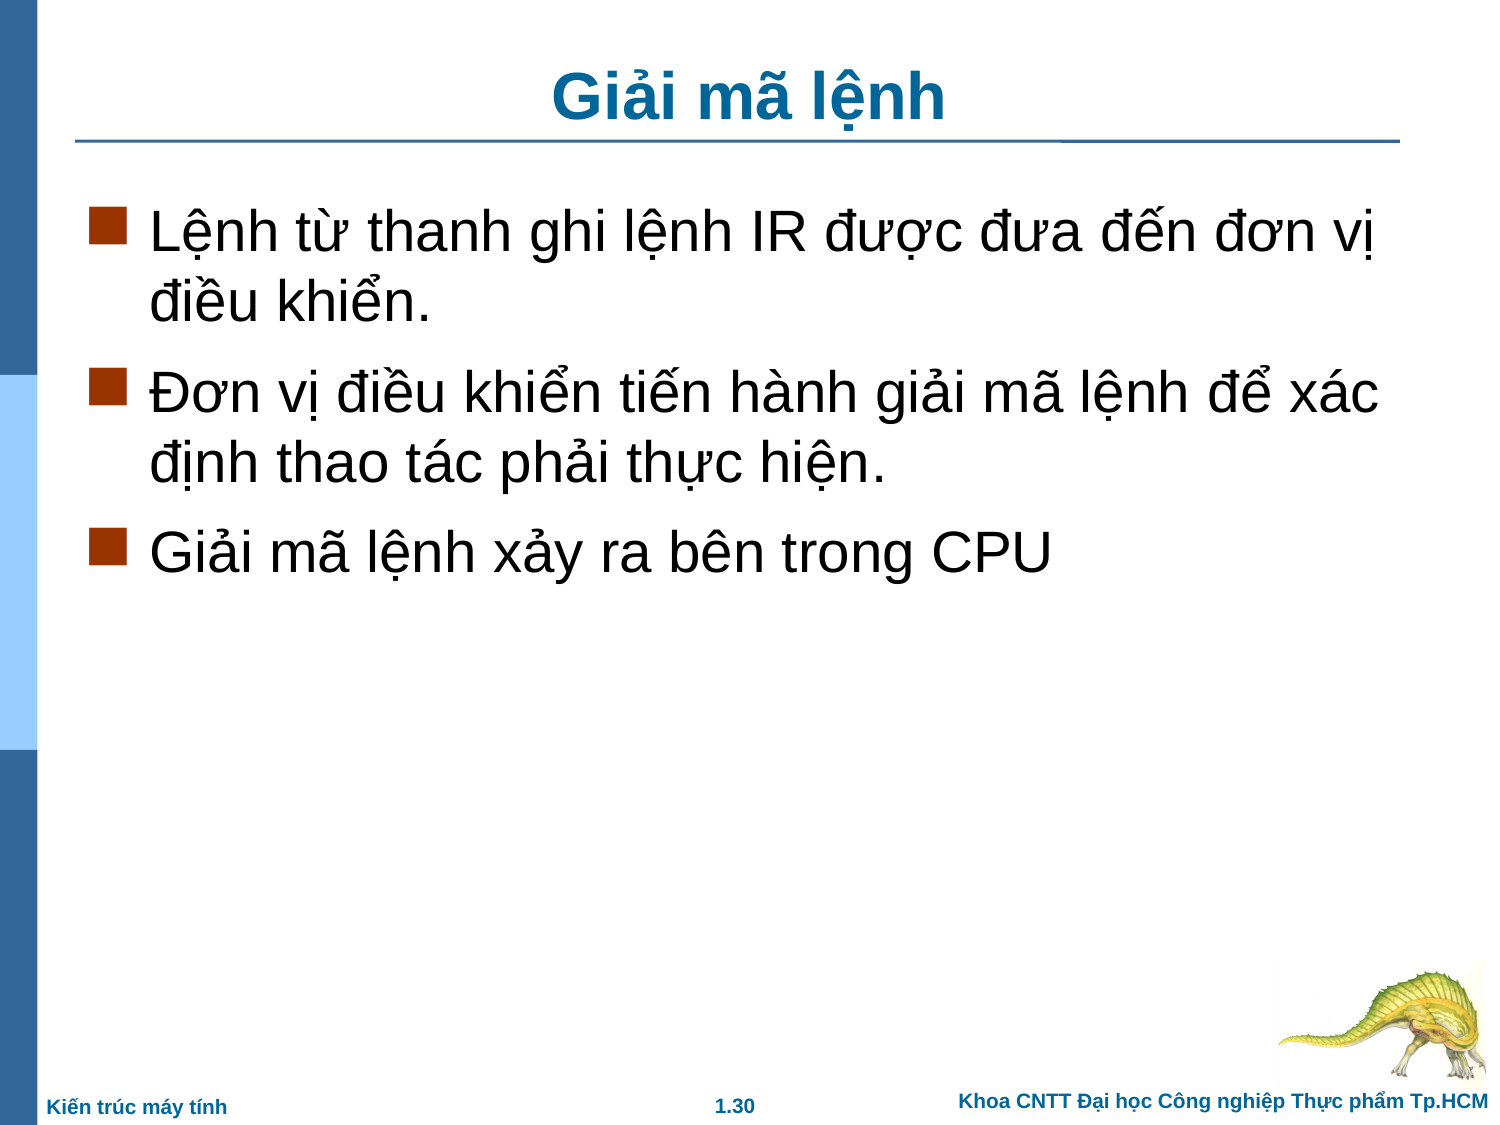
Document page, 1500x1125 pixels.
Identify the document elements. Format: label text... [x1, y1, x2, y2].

title Giải mã lệnh [75, 45, 1425, 141]
picture [1275, 959, 1486, 1090]
list Lệnh từ thanh ghi lệnh IR được đưa đến đơn vị điều khiển. Đơn vị điều khiển tiến hành giải mã lệnh để xác định thao tác phải thực hiện. Giải mã lệnh xảy ra bên trong CPU [78, 185, 1456, 1066]
